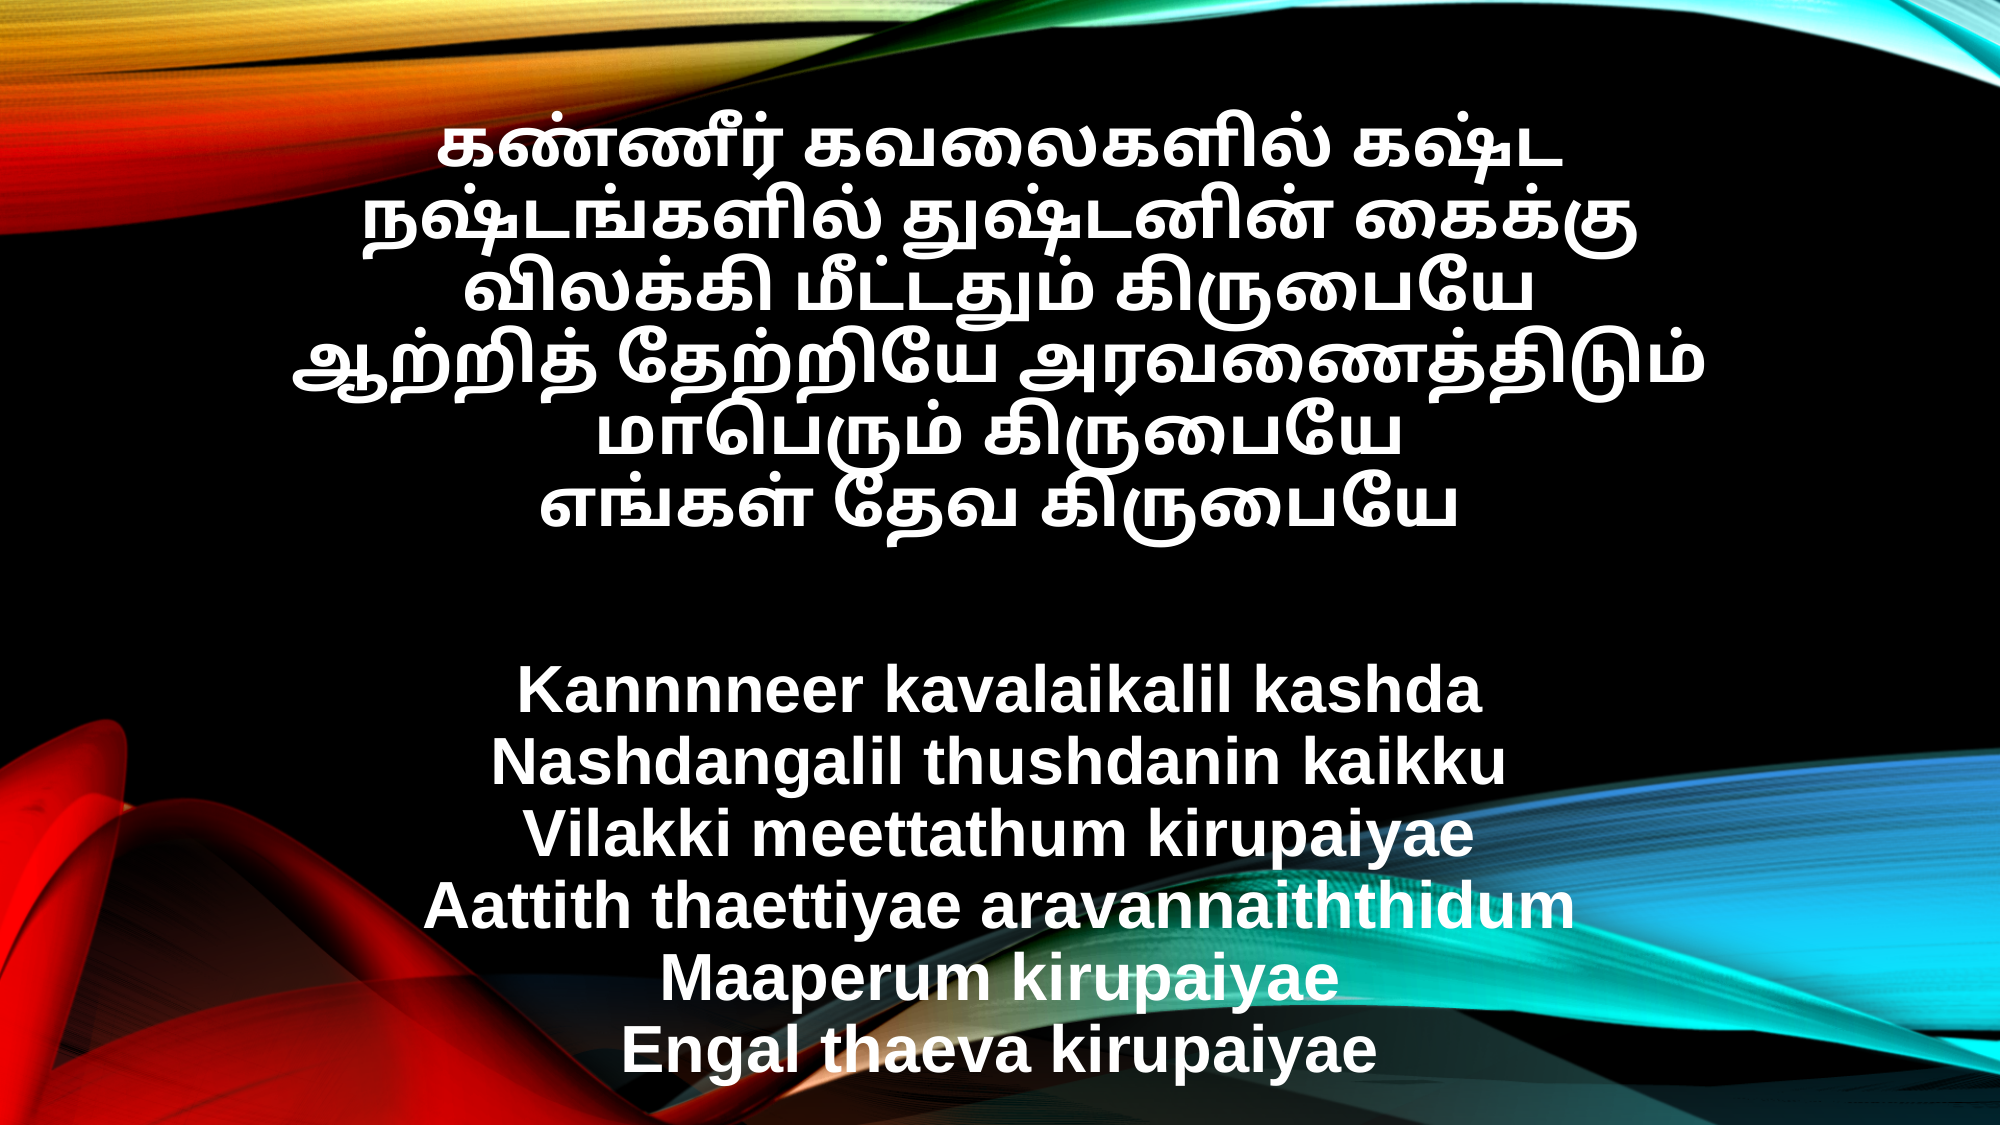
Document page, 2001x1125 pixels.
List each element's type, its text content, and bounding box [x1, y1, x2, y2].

subtitle கண்ணீர் கவலைகளில் கஷ்ட நஷ்டங்களில் துஷ்டனின் கைக்கு விலக்கி மீட்டதும் கிருபையே ஆற்றித் தேற்றியே அரவணைத்திடும் மாபெரும் கிருபையே எங்கள் தேவ கிருபையே Kannnneer kavalaikalil kashda Nashdangalil thushdanin kaikku Vilakki meettathum kirupaiyae Aattith thaettiyae aravannaiththidum Maaperum kirupaiyae Engal thaeva kirupaiyae [0, 0, 2000, 1125]
